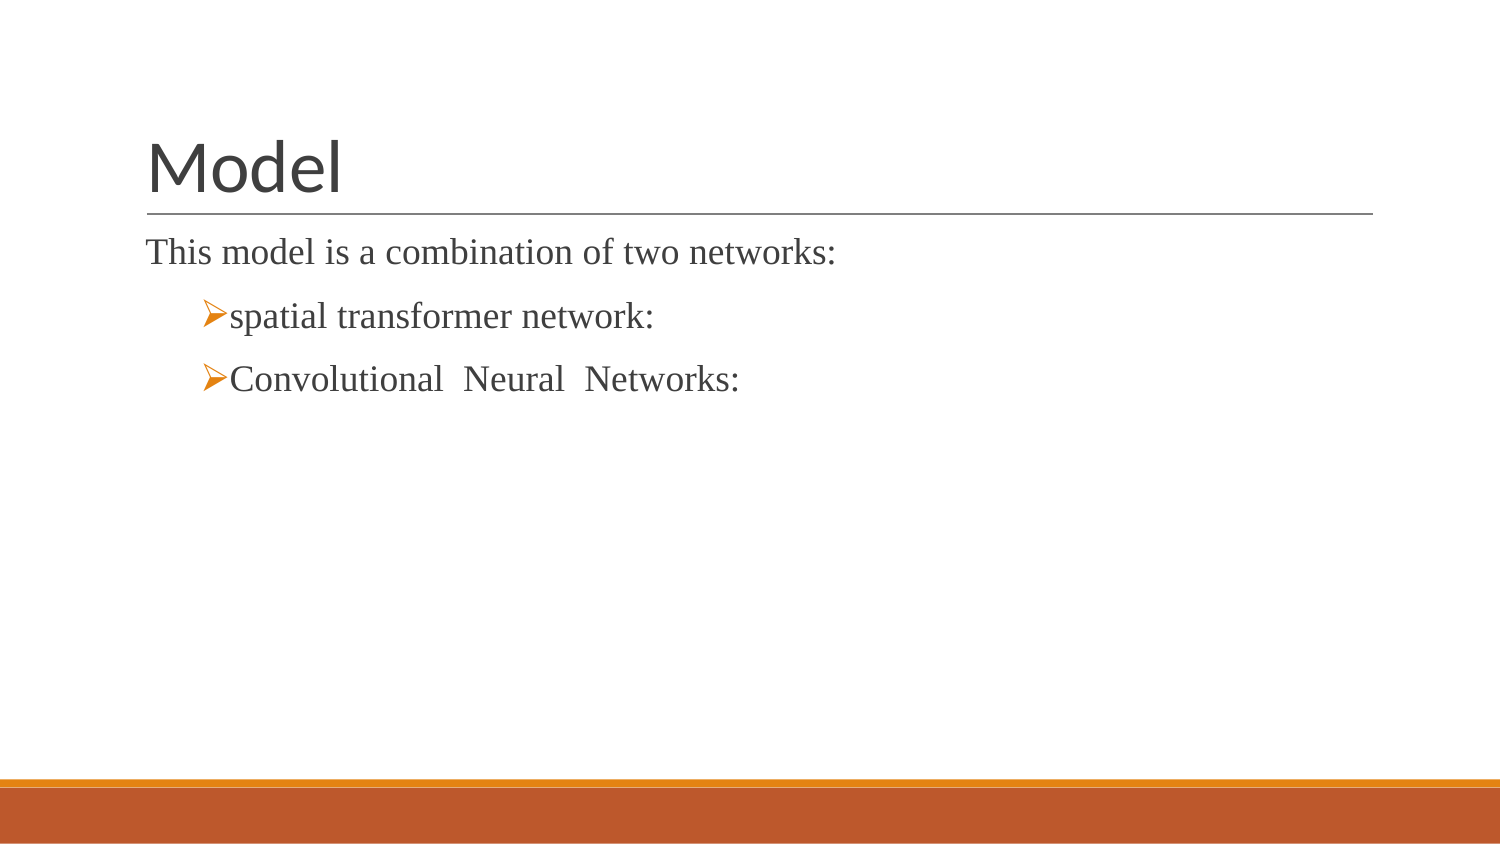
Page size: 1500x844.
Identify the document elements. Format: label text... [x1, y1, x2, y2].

title Model [135, 35, 1373, 214]
list This model is a combination of two networks: spatial transformer network: Convolutional Neural Networks: [135, 227, 1373, 723]
